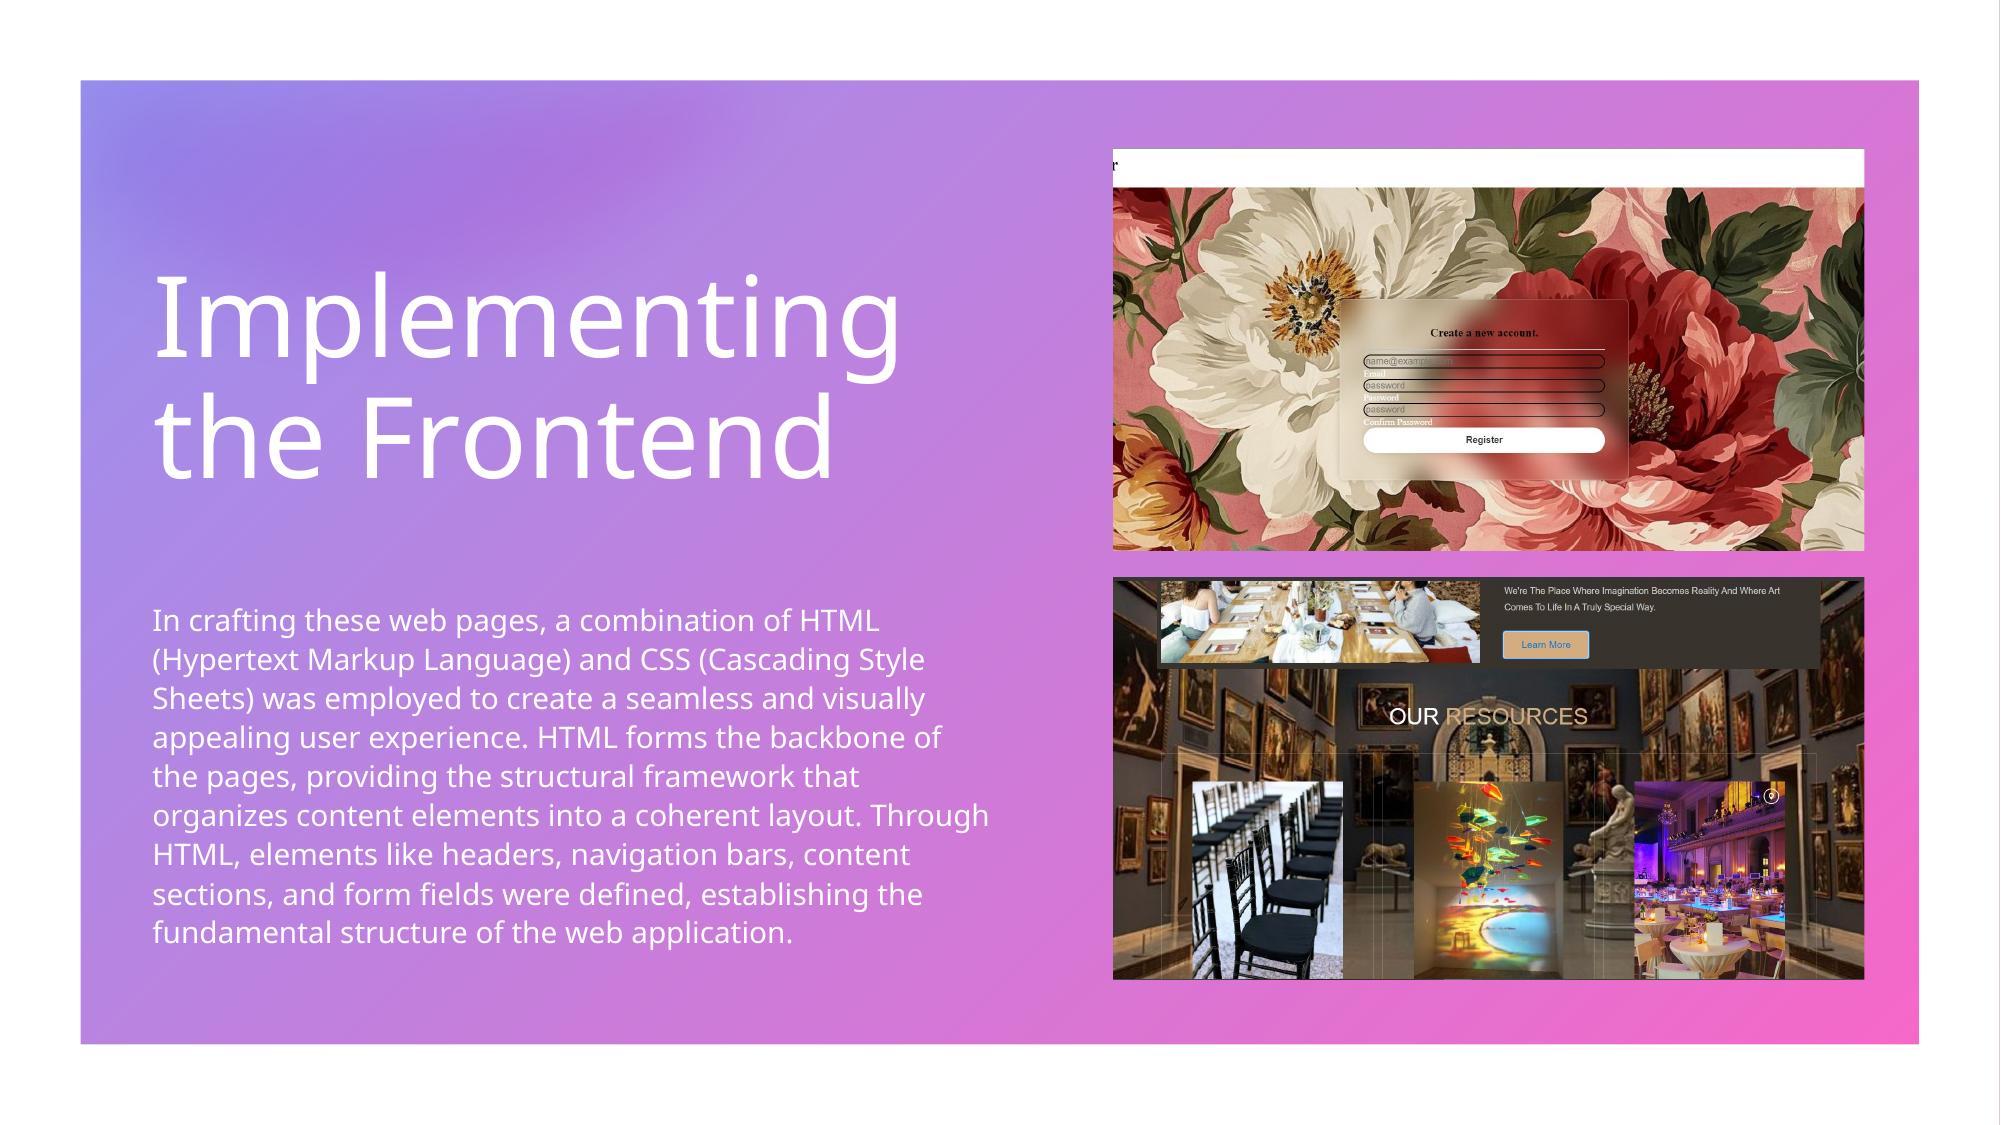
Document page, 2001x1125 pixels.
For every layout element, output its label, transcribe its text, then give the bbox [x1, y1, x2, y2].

picture [1112, 148, 1865, 551]
picture [1112, 577, 1865, 980]
list In crafting these web pages, a combination of HTML (Hypertext Markup Language) and CSS (Cascading Style Sheets) was employed to create a seamless and visually appealing user experience. HTML forms the backbone of the pages, providing the structural framework that organizes content elements into a coherent layout. Through HTML, elements like headers, navigation bars, content sections, and form fields were defined, establishing the fundamental structure of the web application. [137, 590, 1011, 993]
title Implementing the Frontend [139, 185, 1013, 578]
